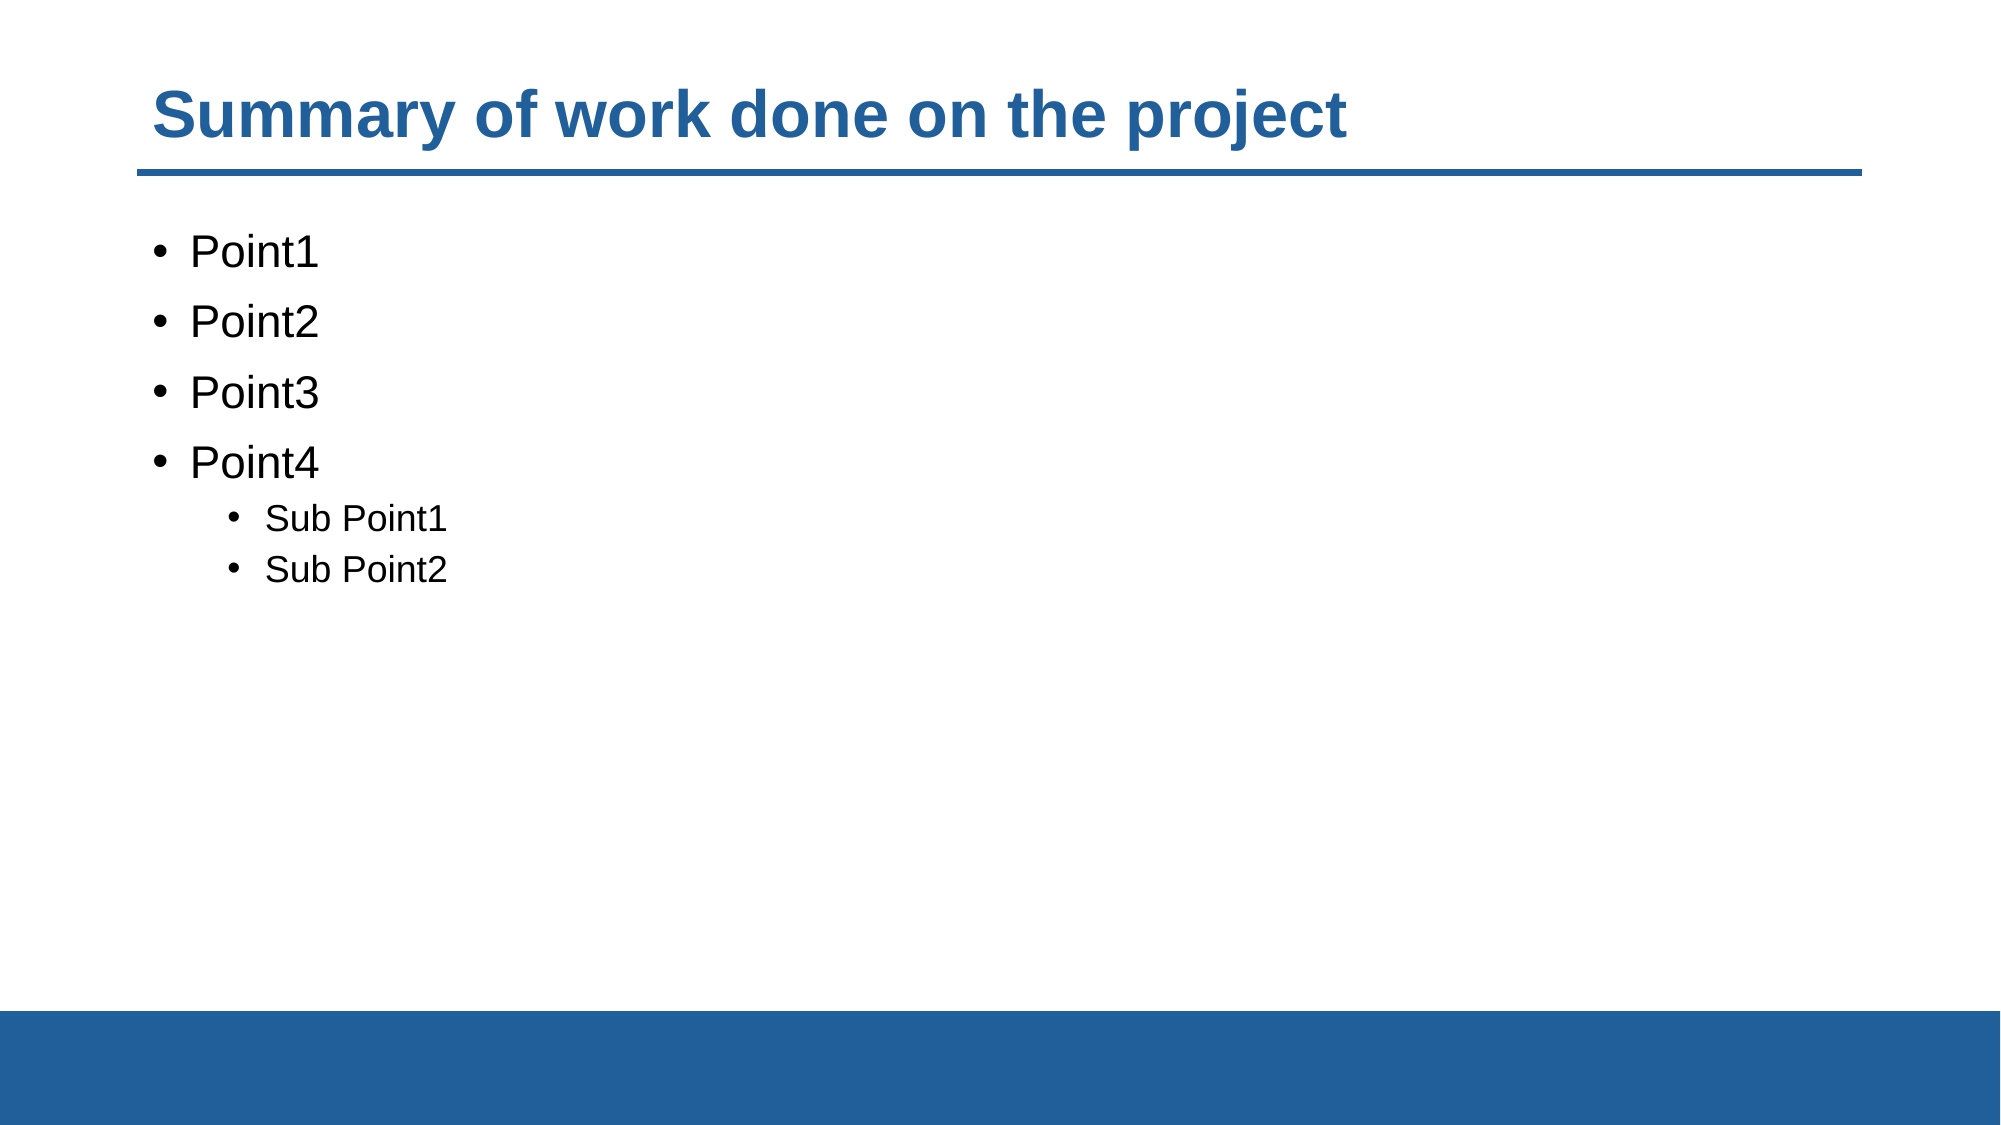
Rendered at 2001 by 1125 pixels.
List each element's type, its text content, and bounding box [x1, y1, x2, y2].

title Summary of work done on the project [137, 59, 1863, 173]
list Point1 Point2 Point3 Point4 Sub Point1 Sub Point2 [137, 220, 1863, 1014]
